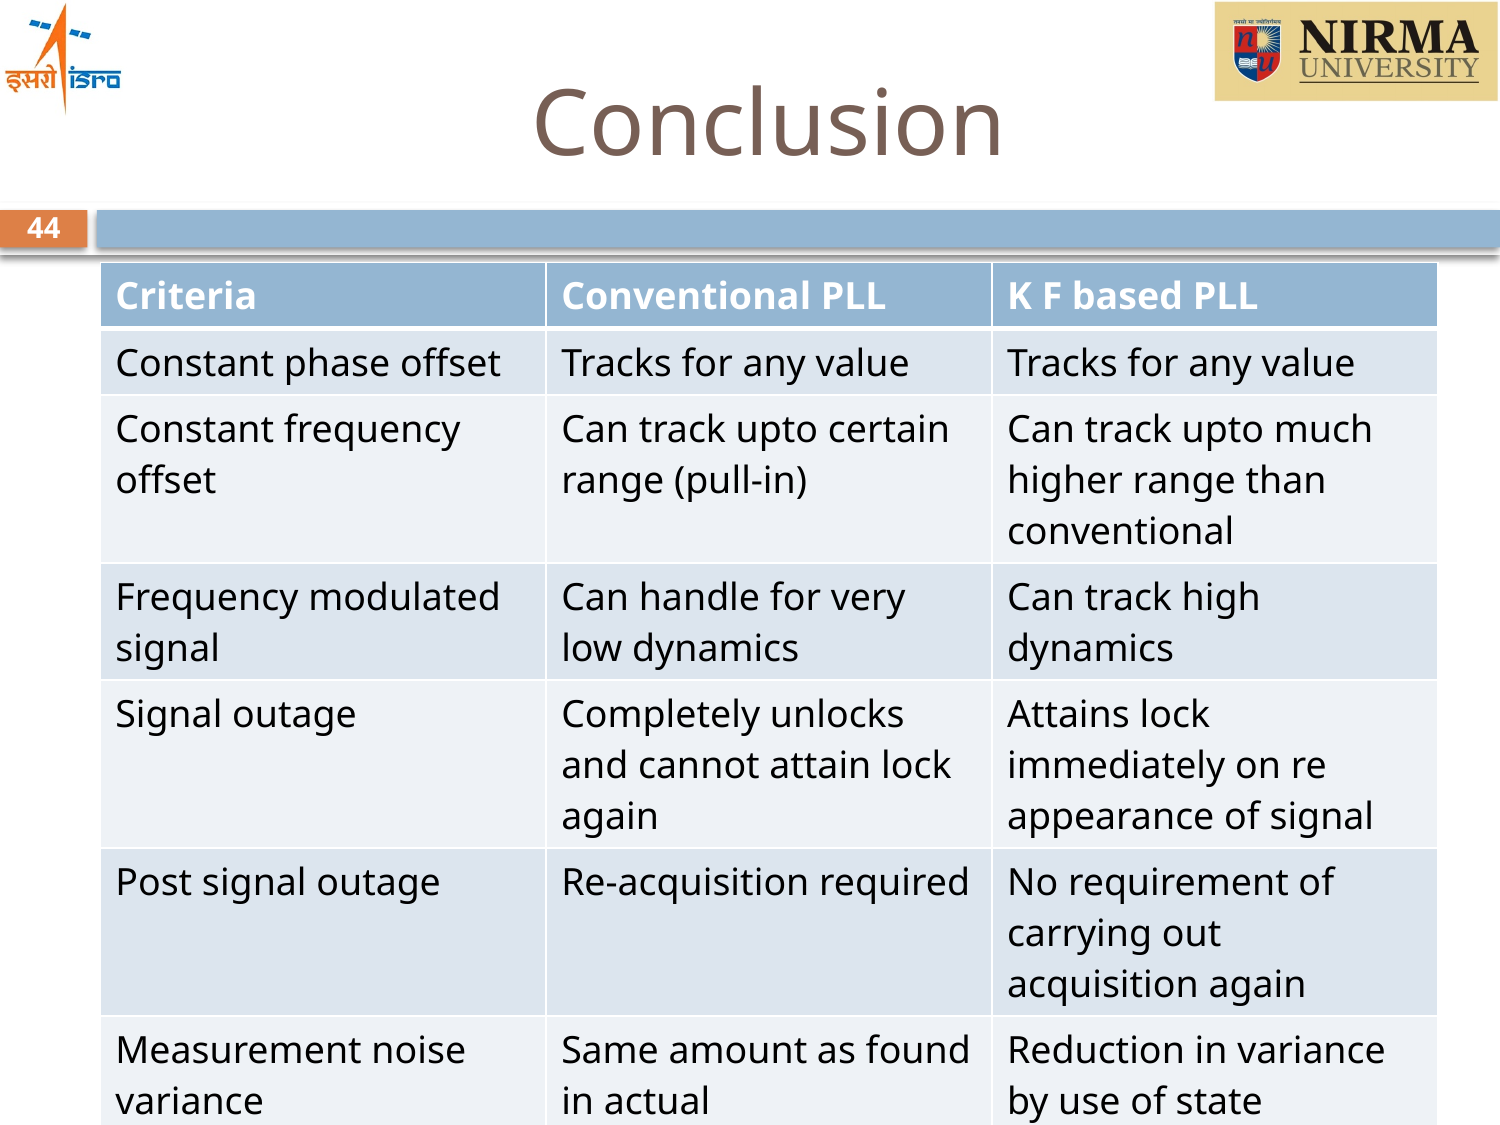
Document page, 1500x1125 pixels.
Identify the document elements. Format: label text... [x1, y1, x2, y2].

table_cell Can track high dynamics [993, 564, 1437, 679]
picture [1212, 0, 1500, 103]
table_cell Measurement noise variance [101, 1017, 545, 1125]
table_cell Reduction in variance by use of state equations [993, 1017, 1437, 1125]
table_cell Re-acquisition required [547, 849, 991, 1015]
table_cell Signal outage [101, 681, 545, 847]
table_cell Same amount as found in actual measurements [547, 1017, 991, 1125]
title Conclusion [100, 37, 1438, 200]
slide_number 44 [0, 208, 88, 249]
table_cell Frequency modulated signal [101, 564, 545, 679]
table_cell Constant frequency offset [101, 396, 545, 562]
table_cell Can track upto much higher range than conventional [993, 396, 1437, 562]
table_cell Tracks for any value [993, 331, 1437, 394]
table_cell Post signal outage [101, 849, 545, 1015]
table_cell Completely unlocks and cannot attain lock again [547, 681, 991, 847]
table_header K F based PLL [993, 263, 1437, 326]
table_header Criteria [101, 263, 545, 326]
table_cell Can track upto certain range (pull-in) [547, 396, 991, 562]
table_header Conventional PLL [547, 263, 991, 326]
table_cell Can handle for very low dynamics [547, 564, 991, 679]
table_cell Tracks for any value [547, 331, 991, 394]
table_cell Constant phase offset [101, 331, 545, 394]
table_cell Attains lock immediately on re appearance of signal [993, 681, 1437, 847]
table_cell No requirement of carrying out acquisition again [993, 849, 1437, 1015]
picture [0, 0, 127, 118]
